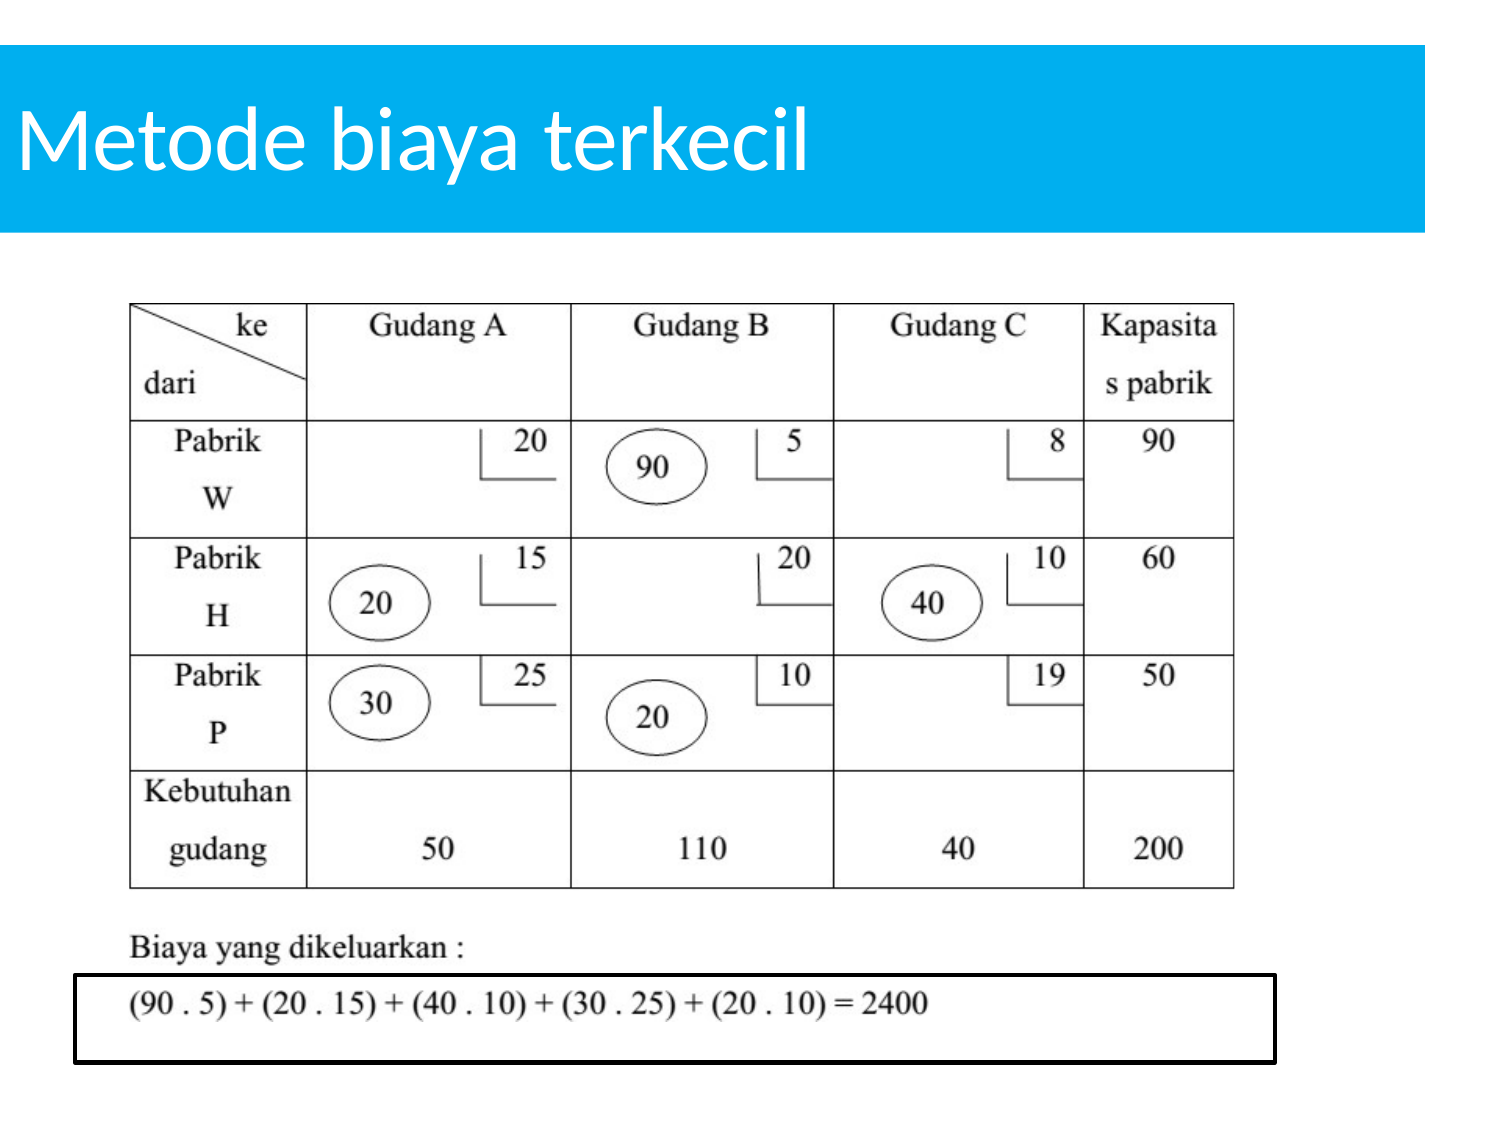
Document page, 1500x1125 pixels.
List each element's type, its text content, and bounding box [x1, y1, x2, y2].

title Metode biaya terkecil [12, 76, 822, 267]
text_box [74, 974, 1275, 1063]
text_box [128, 303, 1235, 974]
text_box [0, 45, 1425, 233]
